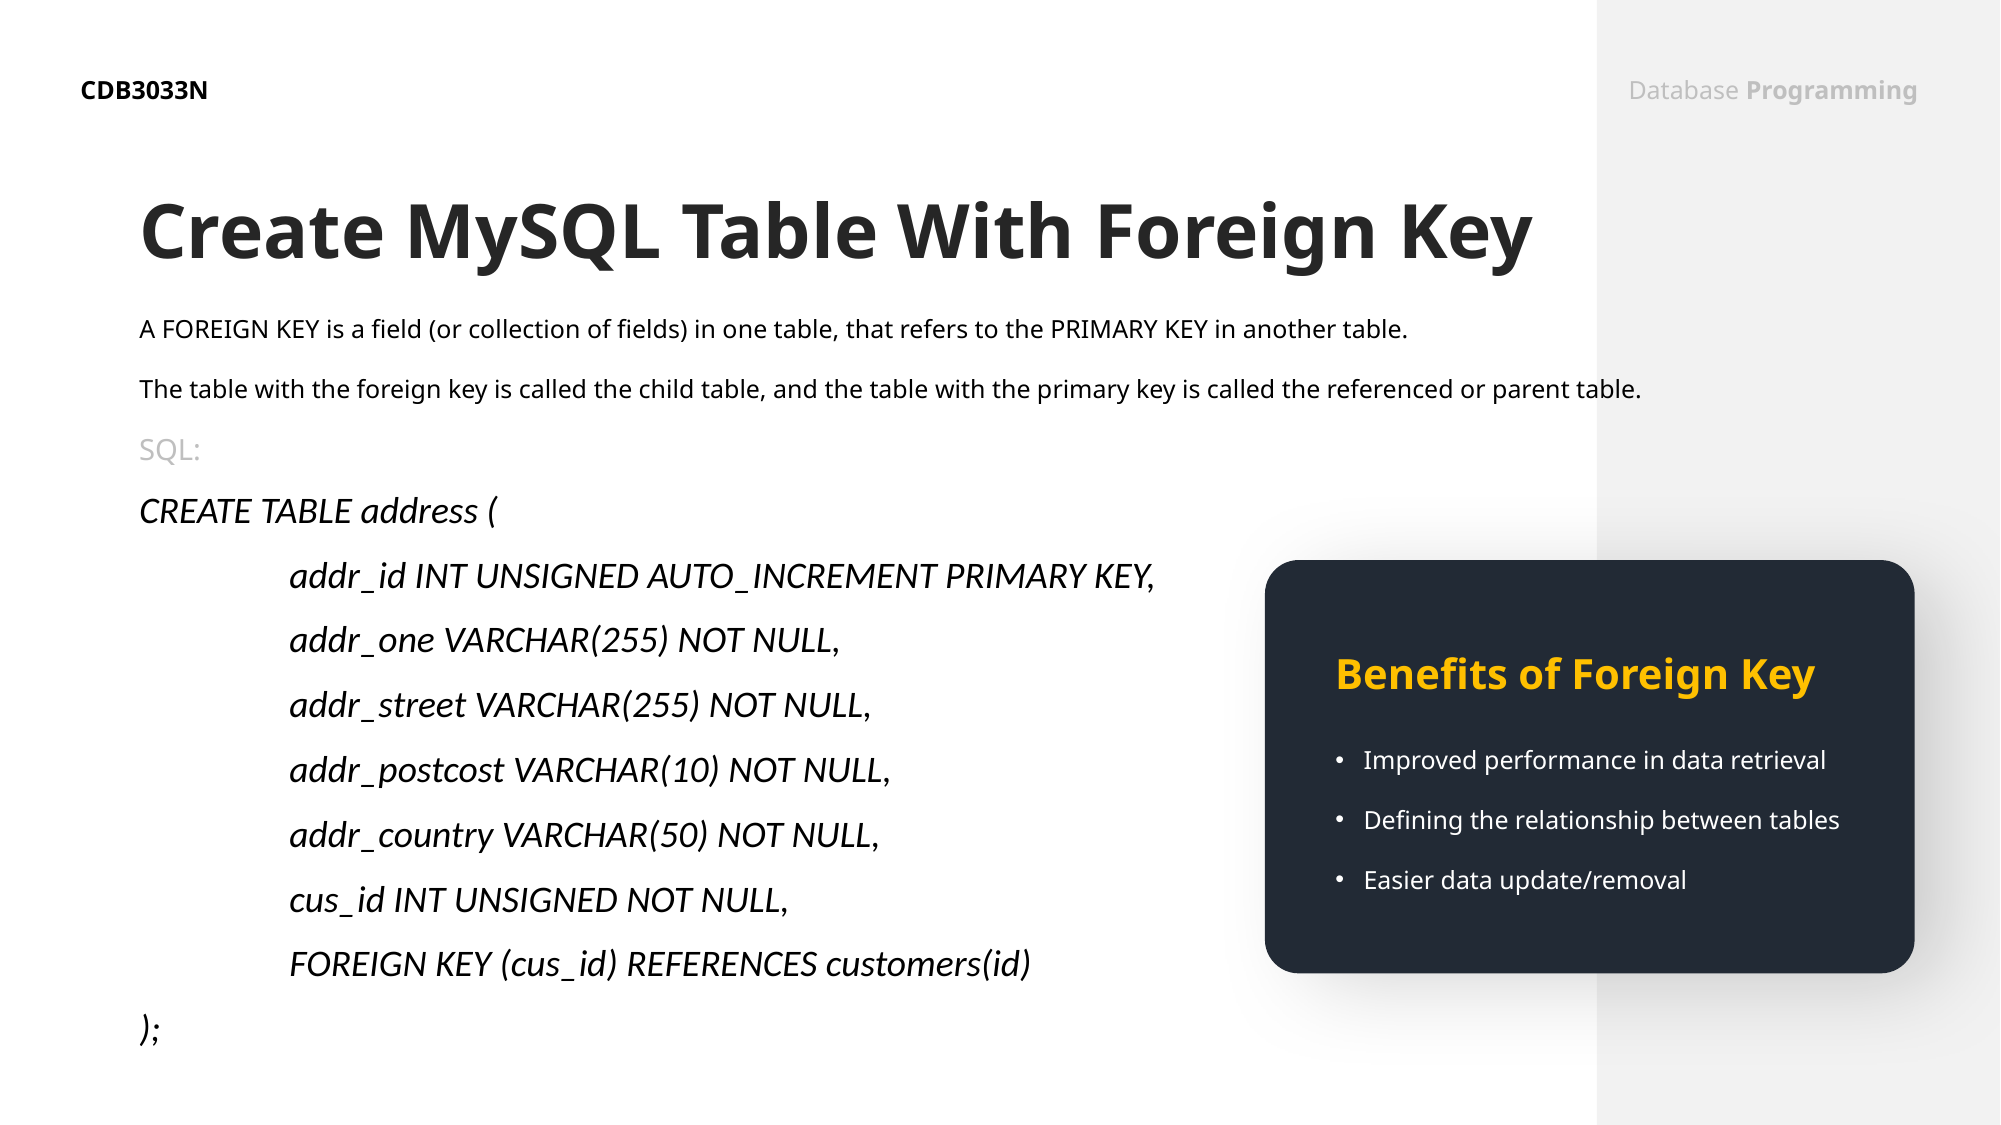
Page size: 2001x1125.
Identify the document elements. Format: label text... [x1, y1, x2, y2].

text_box A FOREIGN KEY is a field (or collection of fields) in one table, that refers to the PRIMARY KEY in another table. The table with the foreign key is called the child table, and the table with the primary key is called the referenced or parent table. [124, 276, 1696, 411]
text_box Benefits of Foreign Key [1320, 640, 1843, 706]
text_box Improved performance in data retrieval Defining the relationship between tables Easier data update/removal [1320, 707, 1860, 902]
text_box CDB3033N [65, 67, 224, 113]
text_box [1596, 0, 2000, 1125]
text_box [1263, 558, 1916, 975]
text_box Database Programming [1613, 67, 1933, 113]
text_box SQL: [124, 424, 311, 474]
text_box CREATE TABLE address ( addr_id INT UNSIGNED AUTO_INCREMENT PRIMARY KEY, addr_one VARCHAR(255) NOT NULL, addr_street VARCHAR(255) NOT NULL, addr_postcost VARCHAR(10) NOT NULL, addr_country VARCHAR(50) NOT NULL, cus_id INT UNSIGNED NOT NULL, FOREIGN KEY (cus_id) REFERENCES customers(id) ); [124, 475, 1330, 1057]
text_box Create MySQL Table With Foreign Key [124, 176, 1597, 276]
